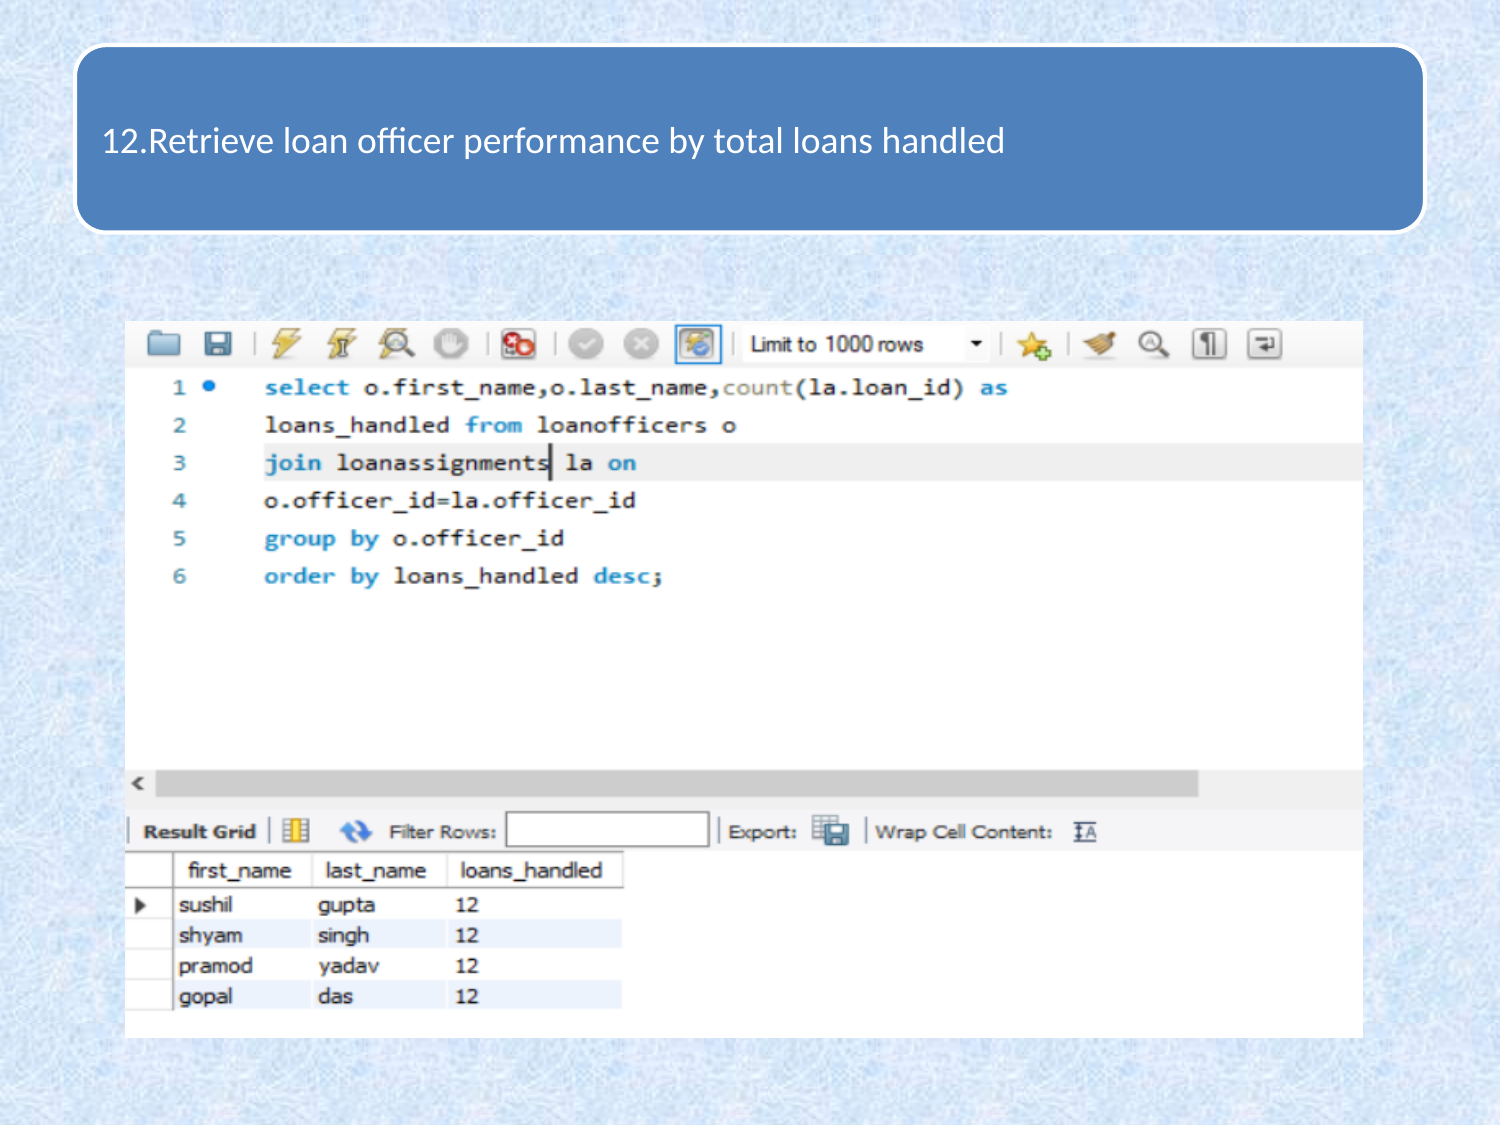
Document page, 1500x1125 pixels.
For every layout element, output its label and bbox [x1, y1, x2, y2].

picture [0, 0, 1500, 1125]
text_box [74, 44, 1426, 233]
list [124, 321, 1363, 1038]
